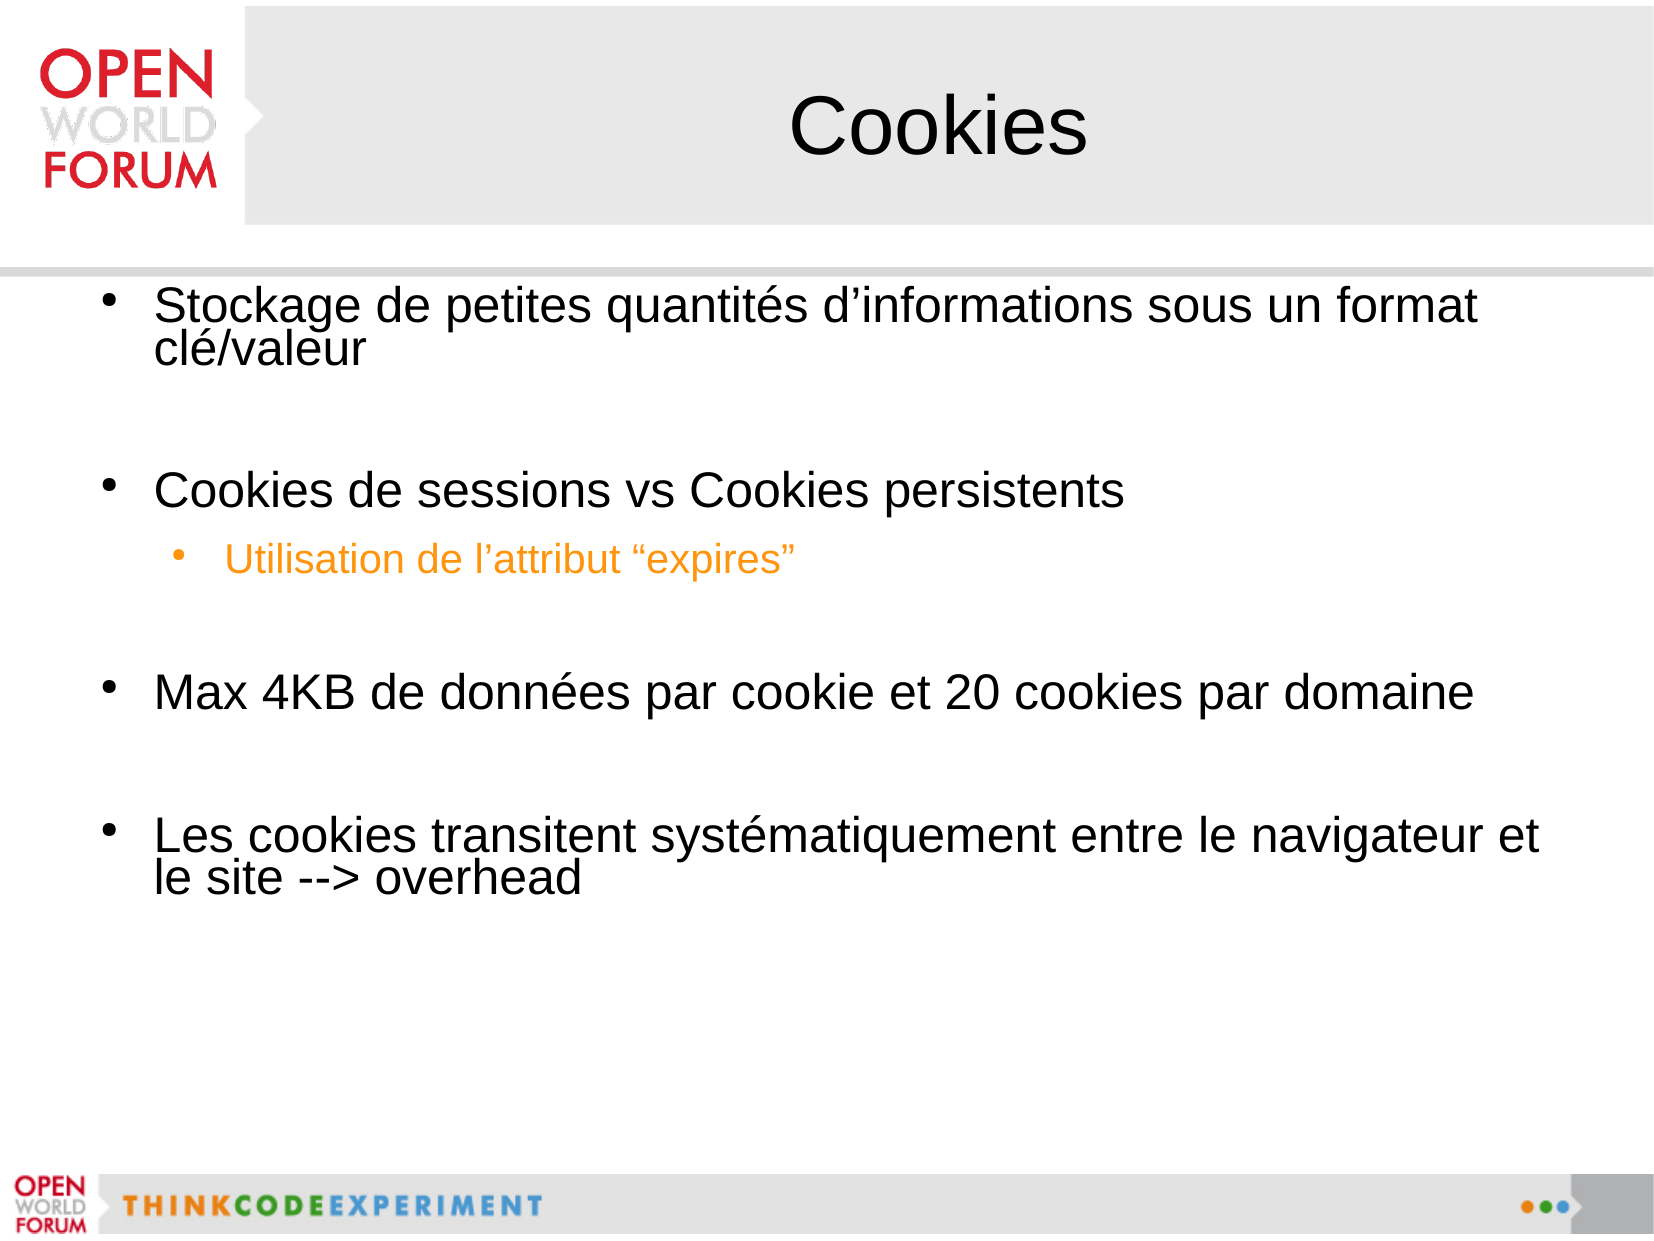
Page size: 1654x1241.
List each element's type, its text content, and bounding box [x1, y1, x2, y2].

picture [11, 6, 1654, 225]
title Cookies [283, 0, 1595, 188]
picture [0, 1174, 1654, 1234]
list Stockage de petites quantités d’informations sous un format clé/valeur Cookies de sessions vs Cookies persistents Utilisation de l’attribut “expires” Max 4KB de données par cookie et 20 cookies par domaine Les cookies transitent systématiquement entre le navigateur et le site --> overhead [82, 289, 1571, 839]
